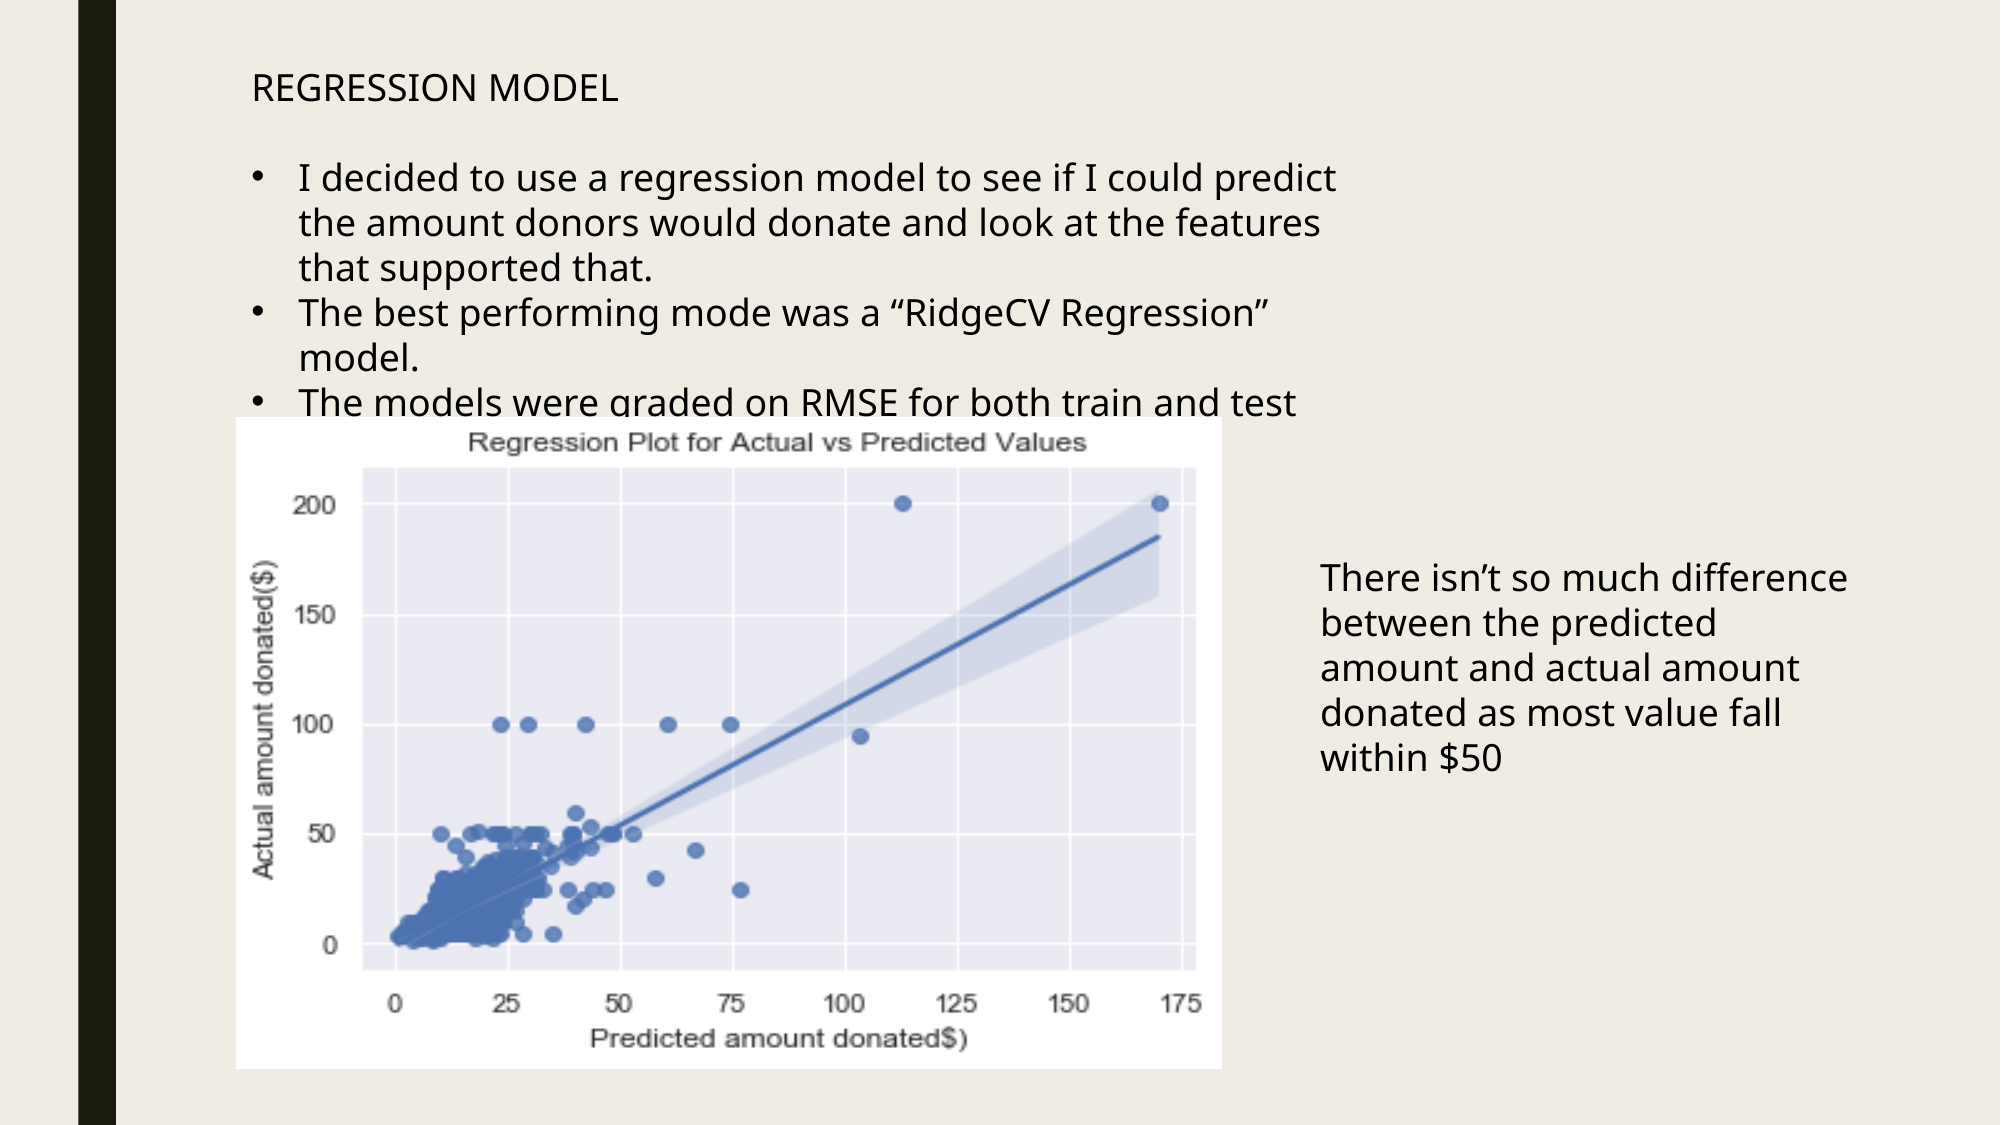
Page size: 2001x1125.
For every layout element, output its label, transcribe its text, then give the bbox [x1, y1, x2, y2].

picture [236, 417, 1223, 1069]
text_box REGRESSION MODEL I decided to use a regression model to see if I could predict the amount donors would donate and look at the features that supported that. The best performing mode was a “RidgeCV Regression” model. The models were graded on RMSE for both train and test set [236, 56, 1359, 521]
text_box There isn’t so much difference between the predicted amount and actual amount donated as most value fall within $50 [1305, 546, 1881, 786]
